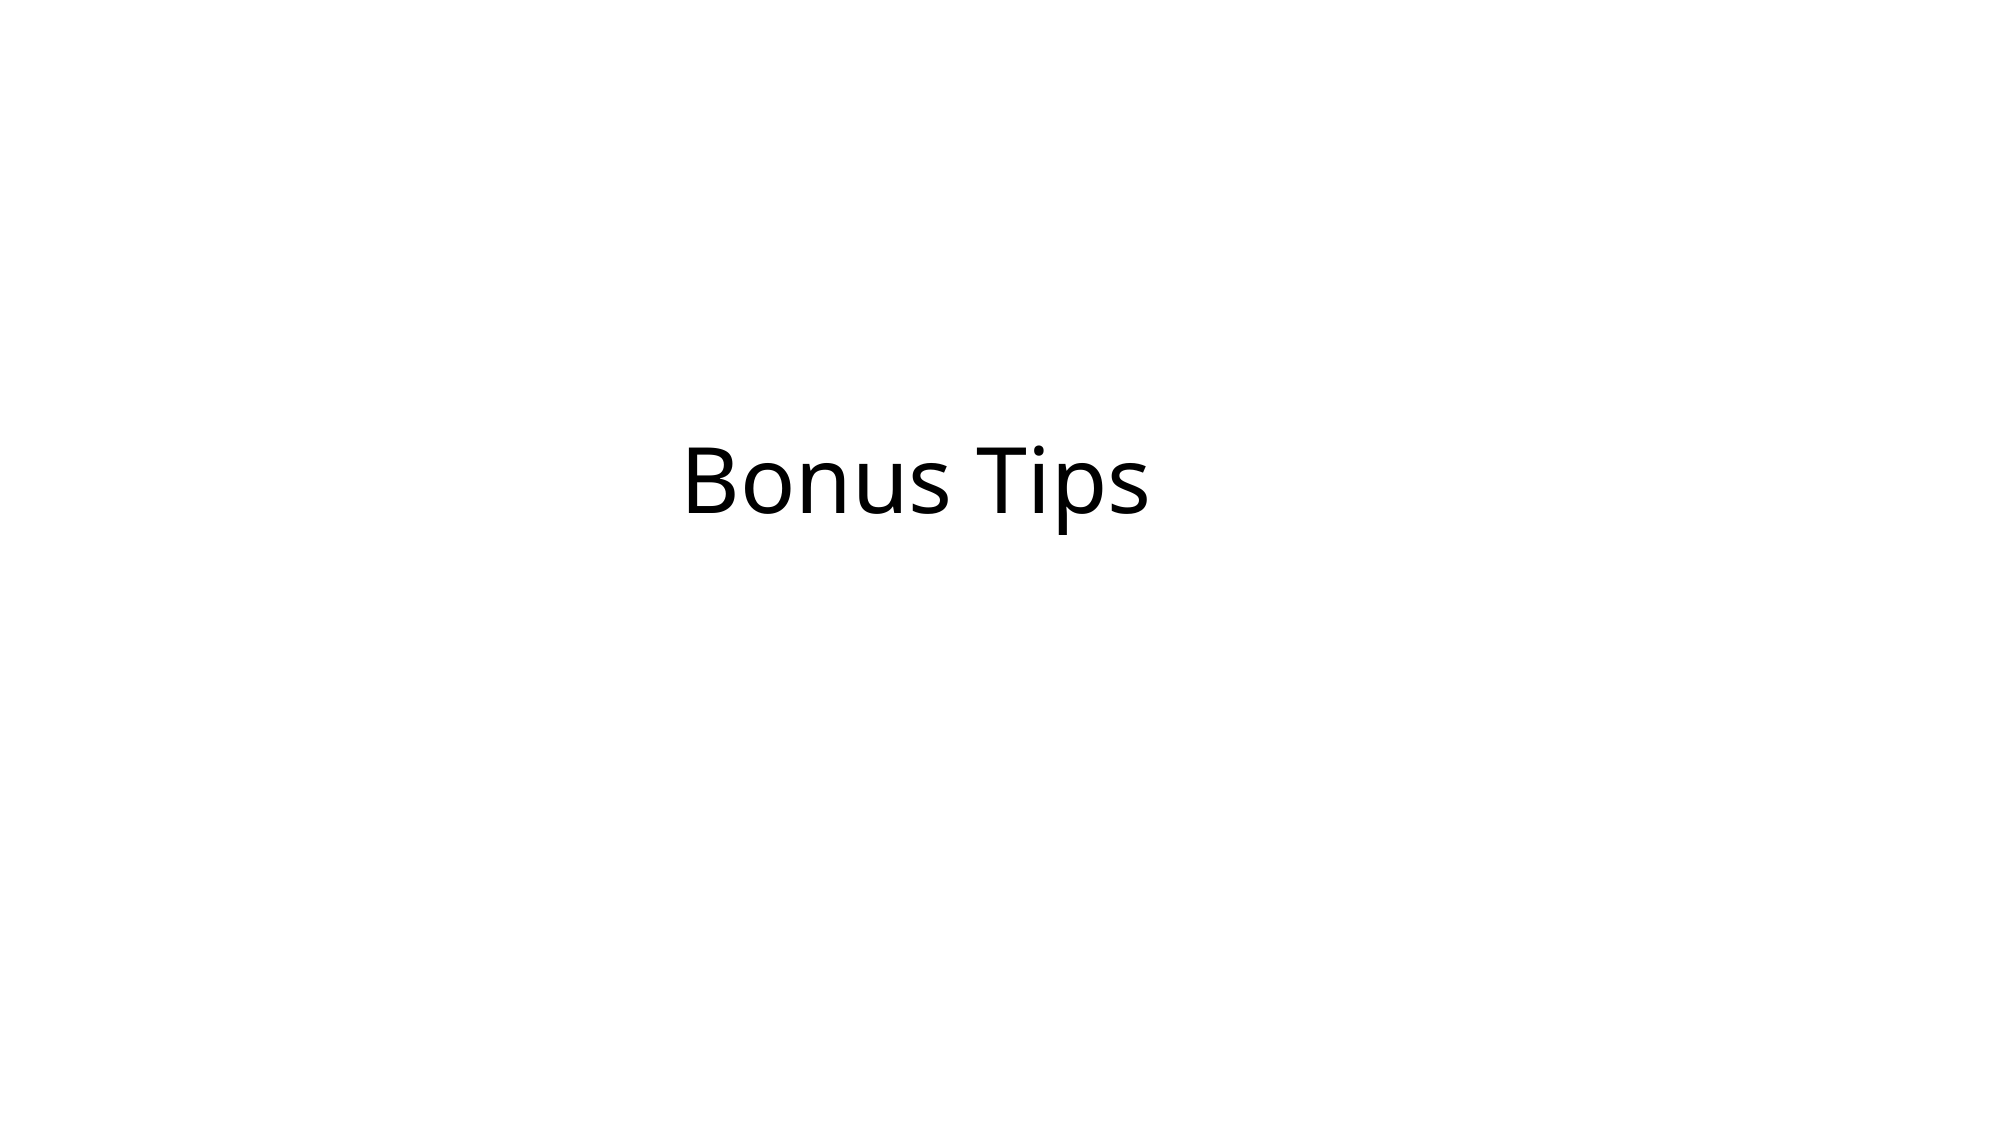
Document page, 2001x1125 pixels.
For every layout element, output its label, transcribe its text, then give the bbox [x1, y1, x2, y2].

title Bonus Tips [53, 374, 1779, 593]
